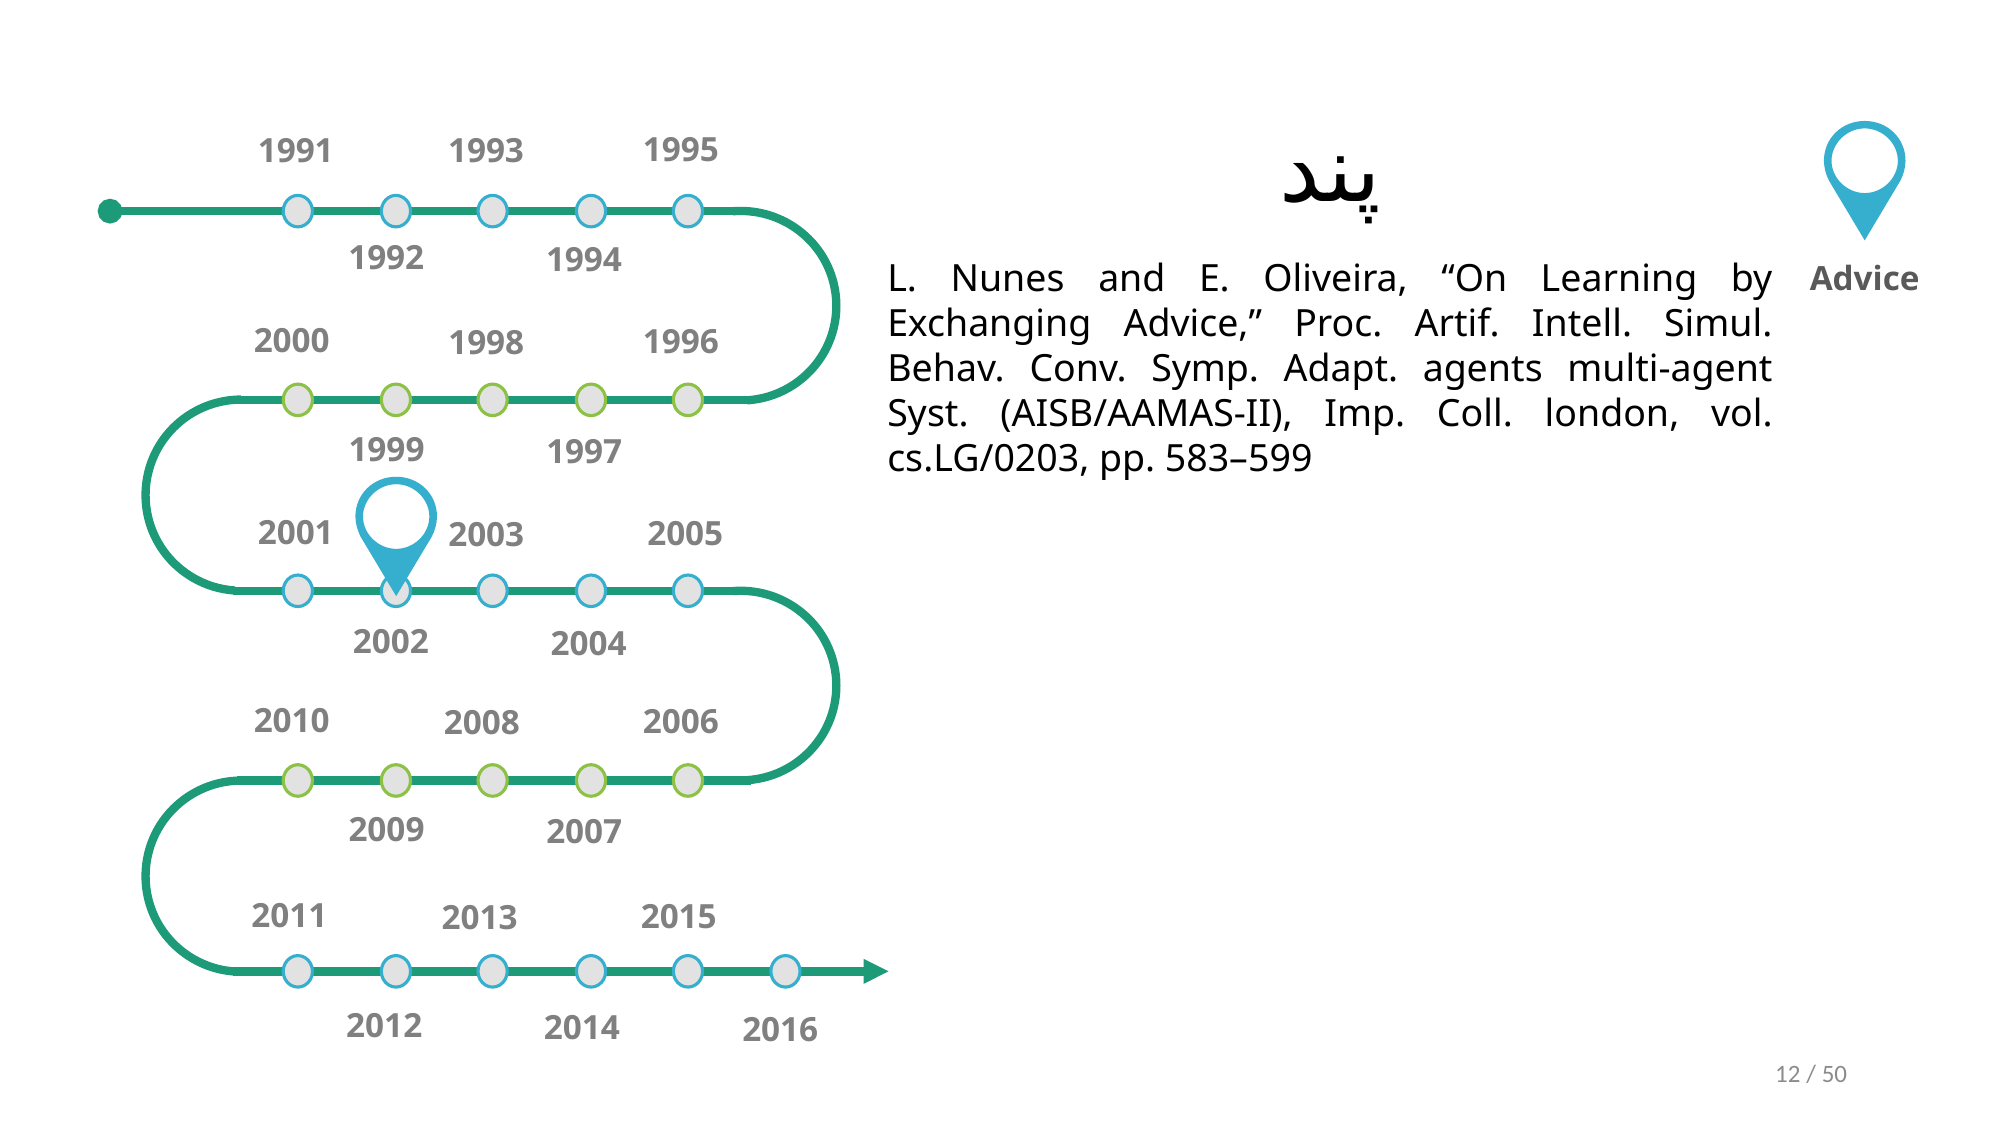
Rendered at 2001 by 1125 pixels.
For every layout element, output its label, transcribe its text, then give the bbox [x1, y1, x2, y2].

title پند [1200, 96, 1460, 247]
text_box Advice [1788, 250, 1943, 305]
slide_number 12 / 50 [1412, 1042, 1863, 1103]
text_box [1823, 120, 1906, 241]
text_box L. Nunes and E. Oliveira, “On Learning by Exchanging Advice,” Proc. Artif. Intell. Simul. Behav. Conv. Symp. Adapt. agents multi-agent Syst. (AISB/AAMAS-II), Imp. Coll. london, vol. cs.LG/0203, pp. 583–599 [889, 246, 1788, 486]
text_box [110, 120, 889, 1057]
